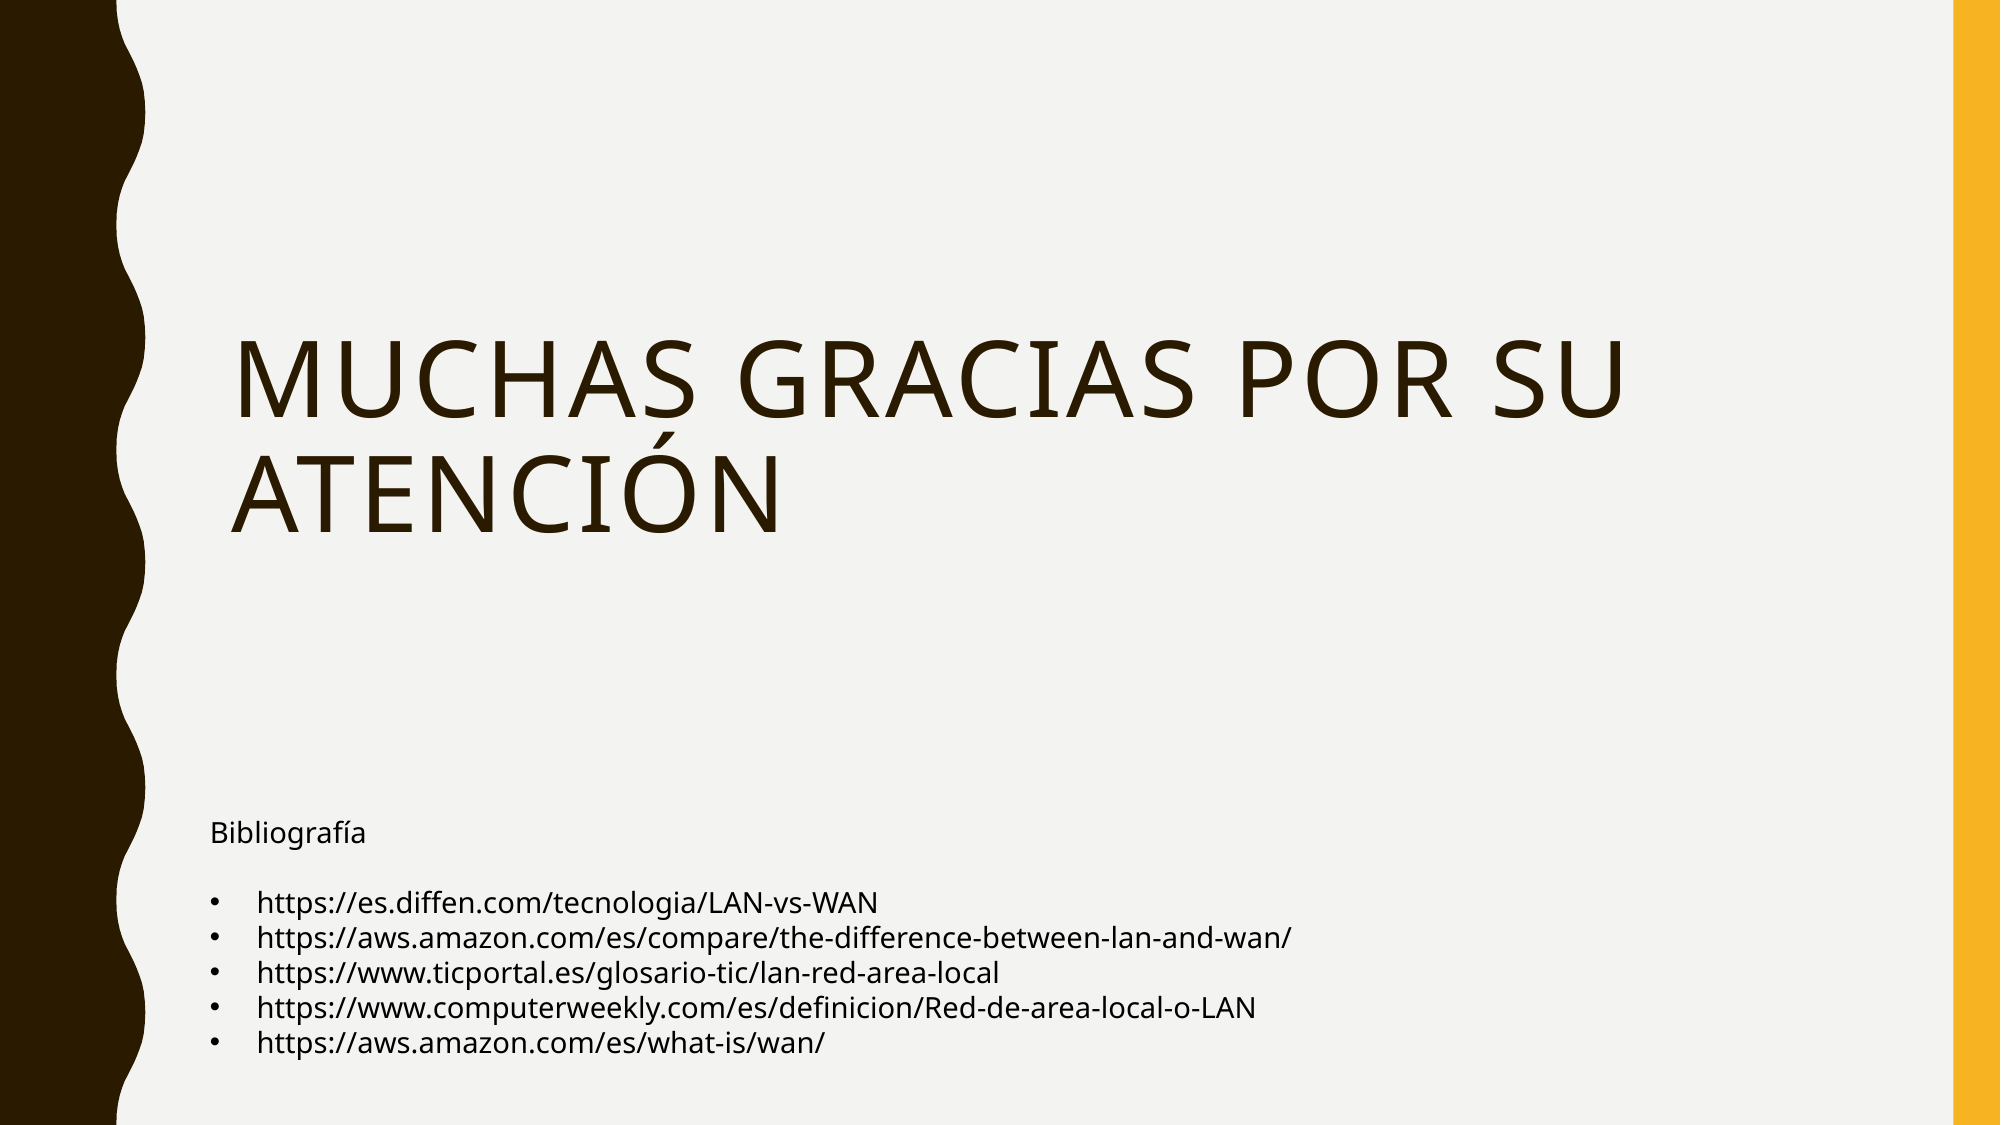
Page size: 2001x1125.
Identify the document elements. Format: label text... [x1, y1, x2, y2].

text_box Bibliografía https://es.diffen.com/tecnologia/LAN-vs-WAN https://aws.amazon.com/es/compare/the-difference-between-lan-and-wan/ https://www.ticportal.es/glosario-tic/lan-red-area-local https://www.computerweekly.com/es/definicion/Red-de-area-local-o-LAN https://aws.amazon.com/es/what-is/wan/ [195, 806, 1430, 1067]
title MUCHAS GRACIAS POR SU ATENCIÓN [216, 318, 1887, 563]
